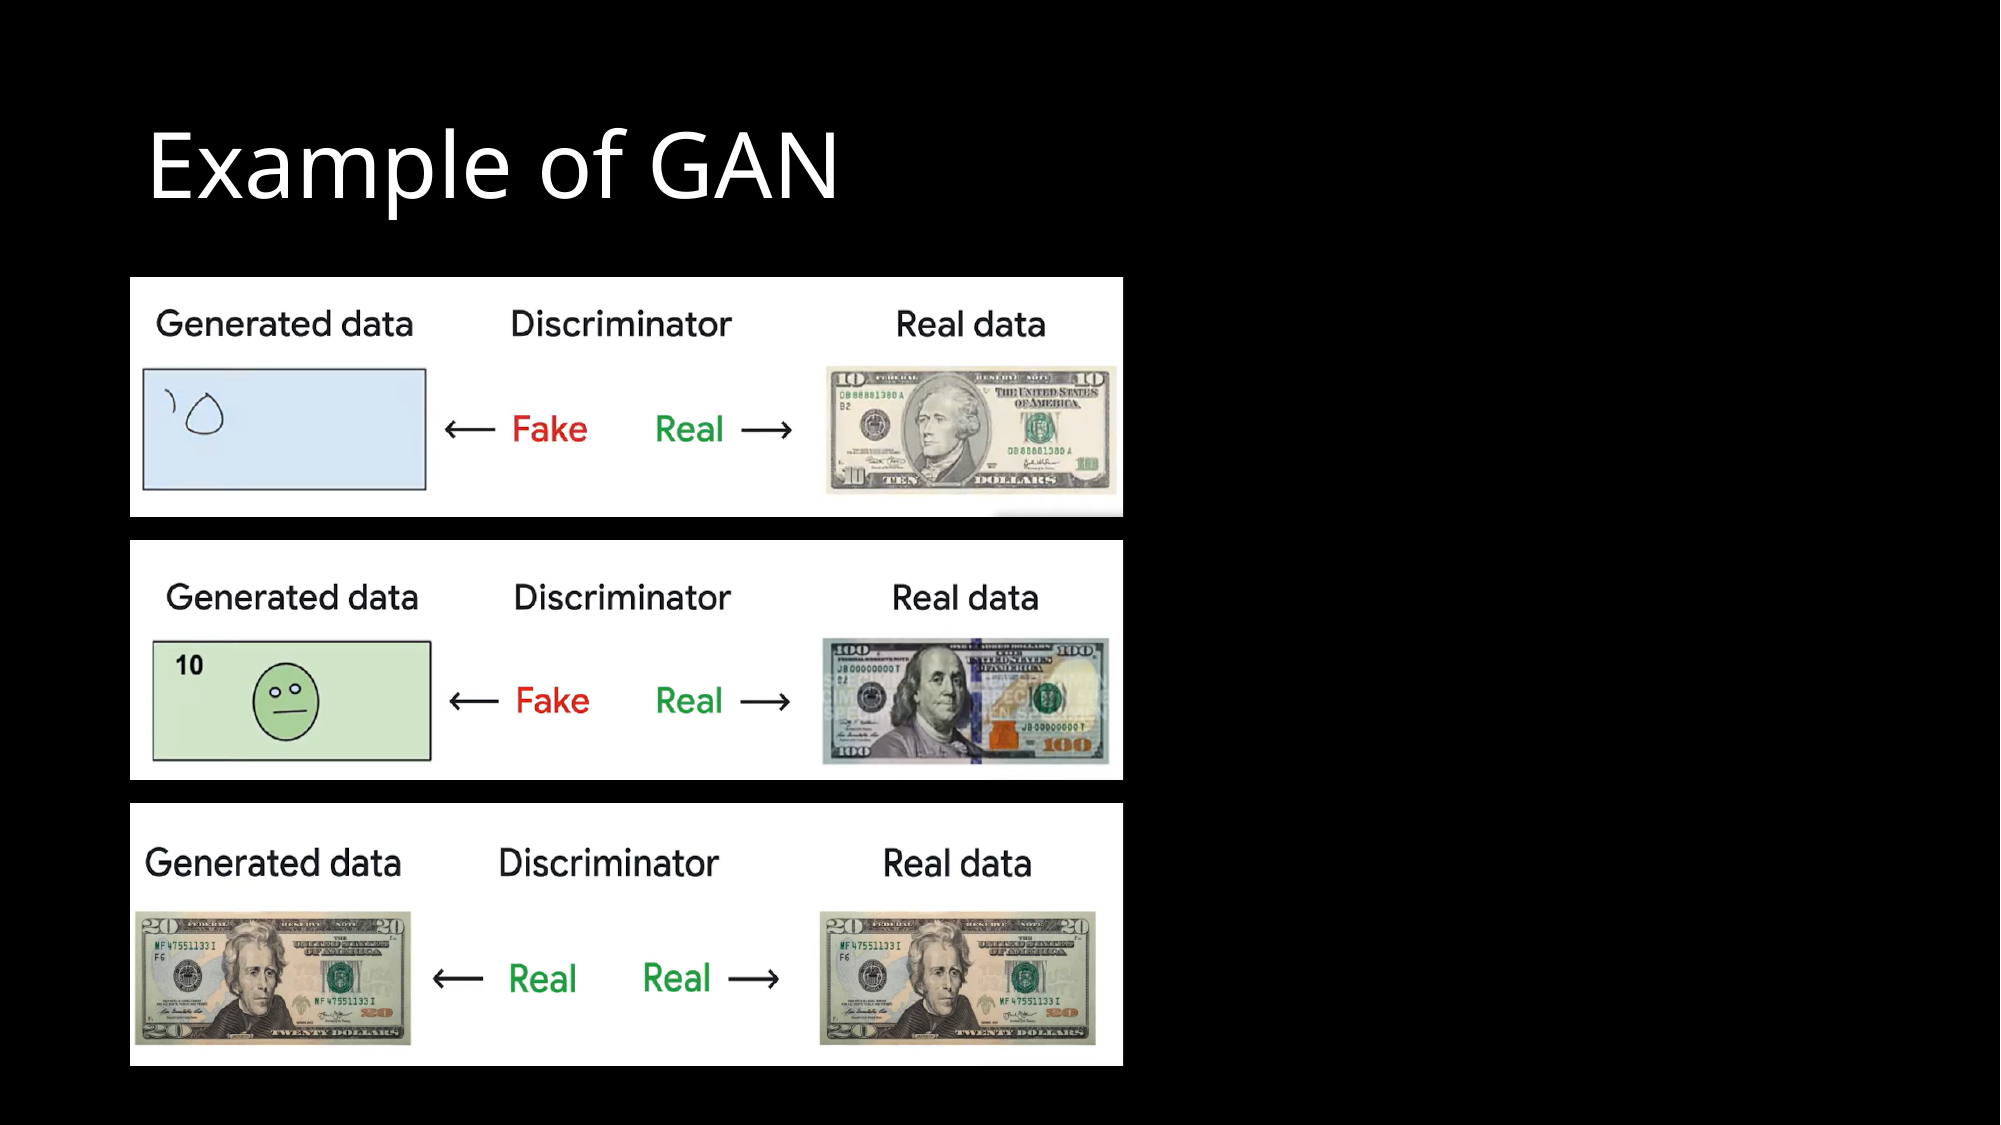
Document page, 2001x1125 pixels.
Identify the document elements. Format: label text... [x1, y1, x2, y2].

title Example of GAN [130, 59, 1856, 278]
picture [130, 540, 1124, 780]
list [130, 277, 1124, 517]
picture [130, 803, 1124, 1066]
